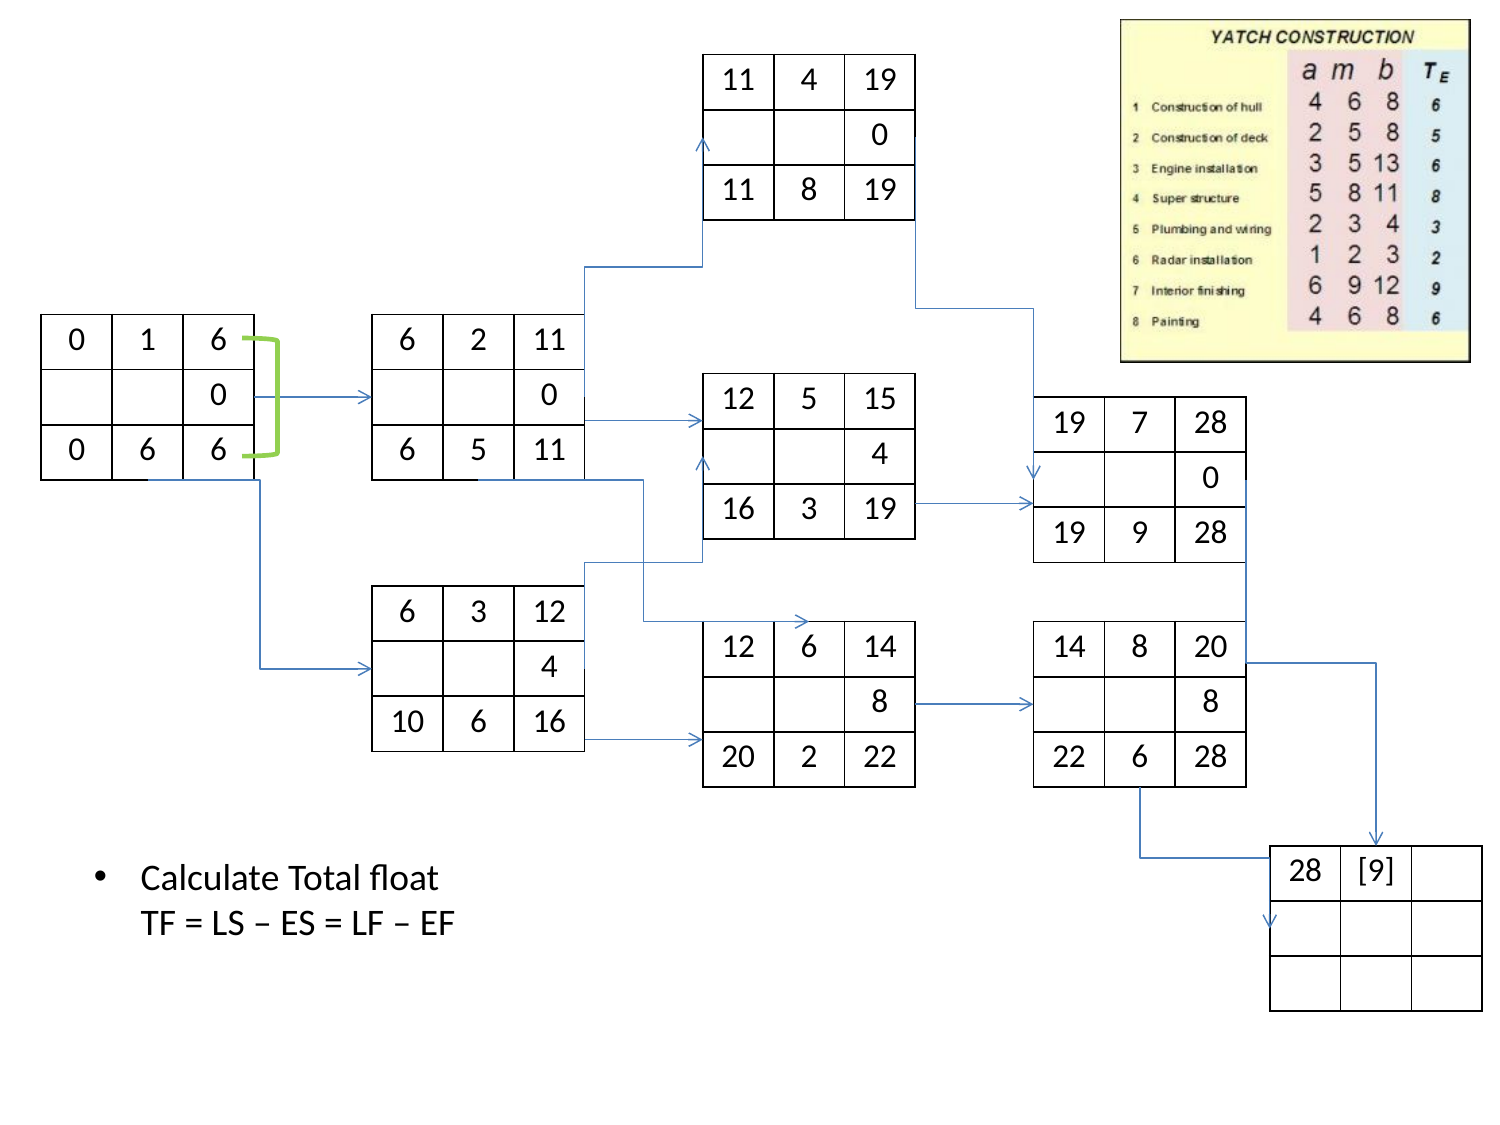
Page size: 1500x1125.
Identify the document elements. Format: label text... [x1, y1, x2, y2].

table_cell 0 [42, 426, 111, 479]
table_cell 0 [845, 111, 914, 135]
table_cell [1341, 902, 1411, 955]
table_cell 6 [113, 426, 142, 479]
table_cell [113, 370, 142, 424]
table_cell [1412, 957, 1481, 1010]
table_cell [1412, 902, 1481, 955]
table_header [1412, 847, 1481, 900]
table_cell [704, 111, 773, 135]
text_box Calculate Total float TF = LS – ES = LF – EF [79, 845, 480, 951]
table_header 11 [704, 55, 773, 109]
table_header 4 [775, 55, 844, 109]
table_header 19 [845, 55, 914, 109]
picture [1120, 18, 1471, 363]
table_cell [1271, 957, 1340, 1010]
table_cell [42, 370, 111, 424]
table_cell [1341, 957, 1411, 1010]
table_cell [775, 111, 844, 135]
table_header 0 [42, 315, 111, 369]
table_cell [1271, 938, 1340, 955]
table_header 1 [113, 315, 142, 369]
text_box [147, 136, 1377, 929]
table_header [9] [1382, 847, 1411, 900]
